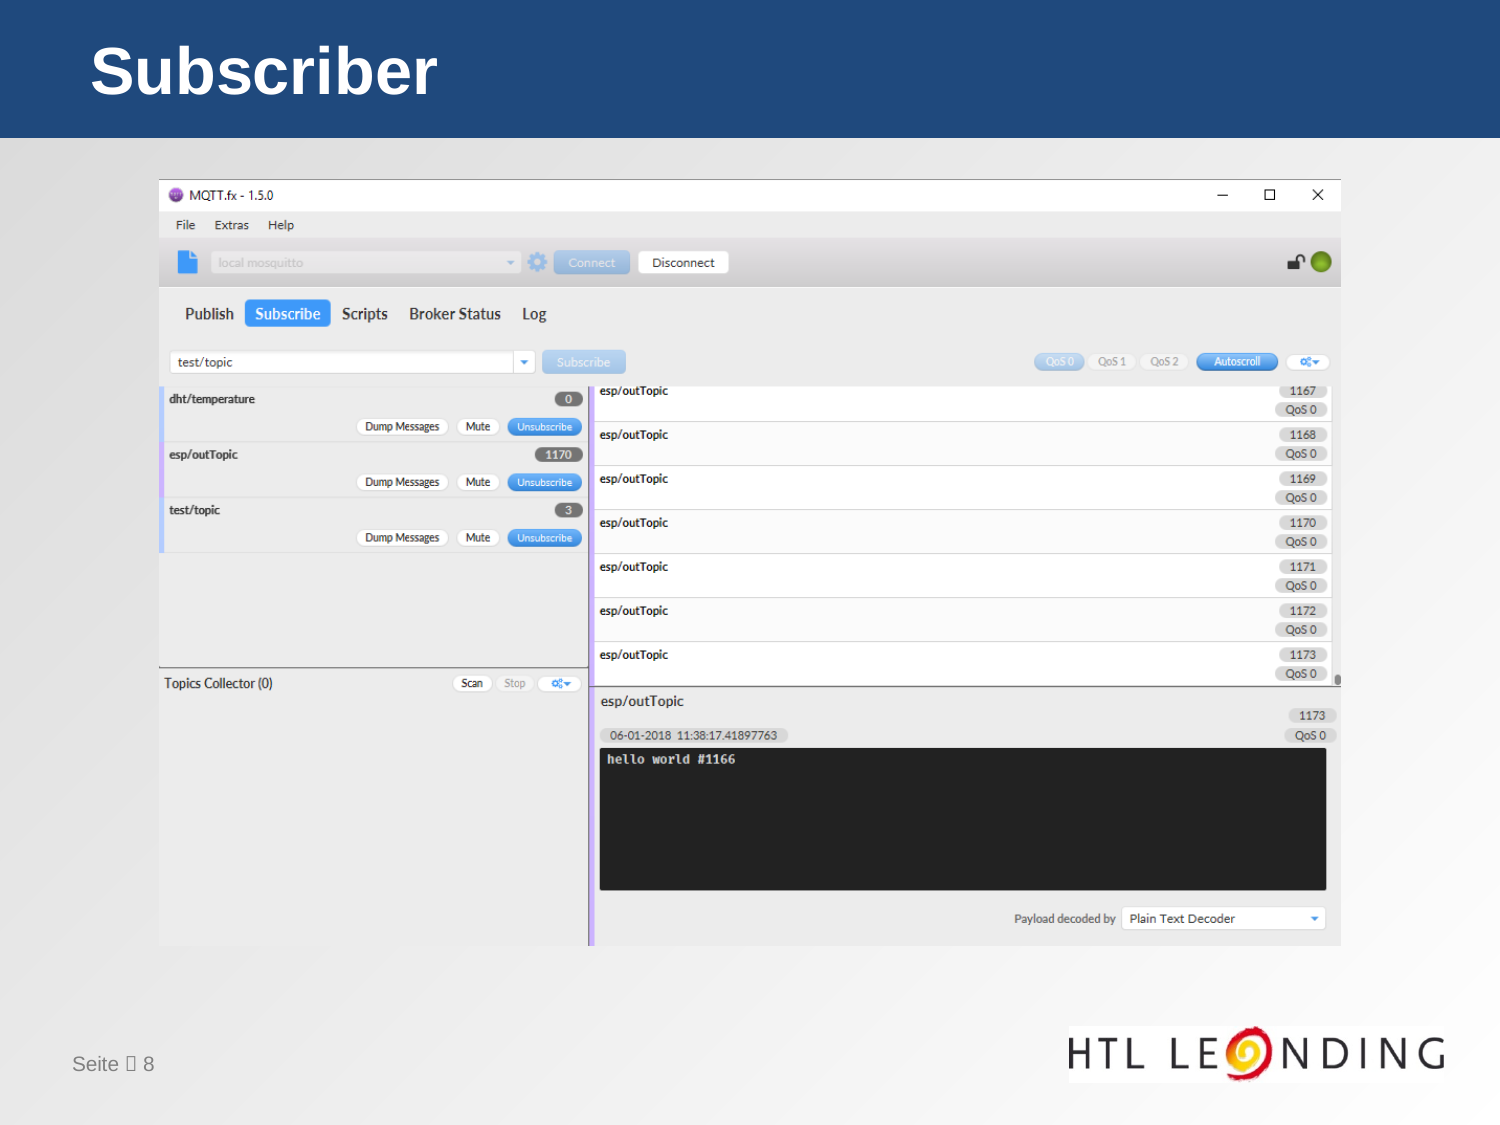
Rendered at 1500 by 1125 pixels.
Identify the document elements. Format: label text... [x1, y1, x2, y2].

title Subscriber [75, 20, 1425, 208]
picture [1069, 1026, 1444, 1083]
picture [159, 179, 1341, 946]
